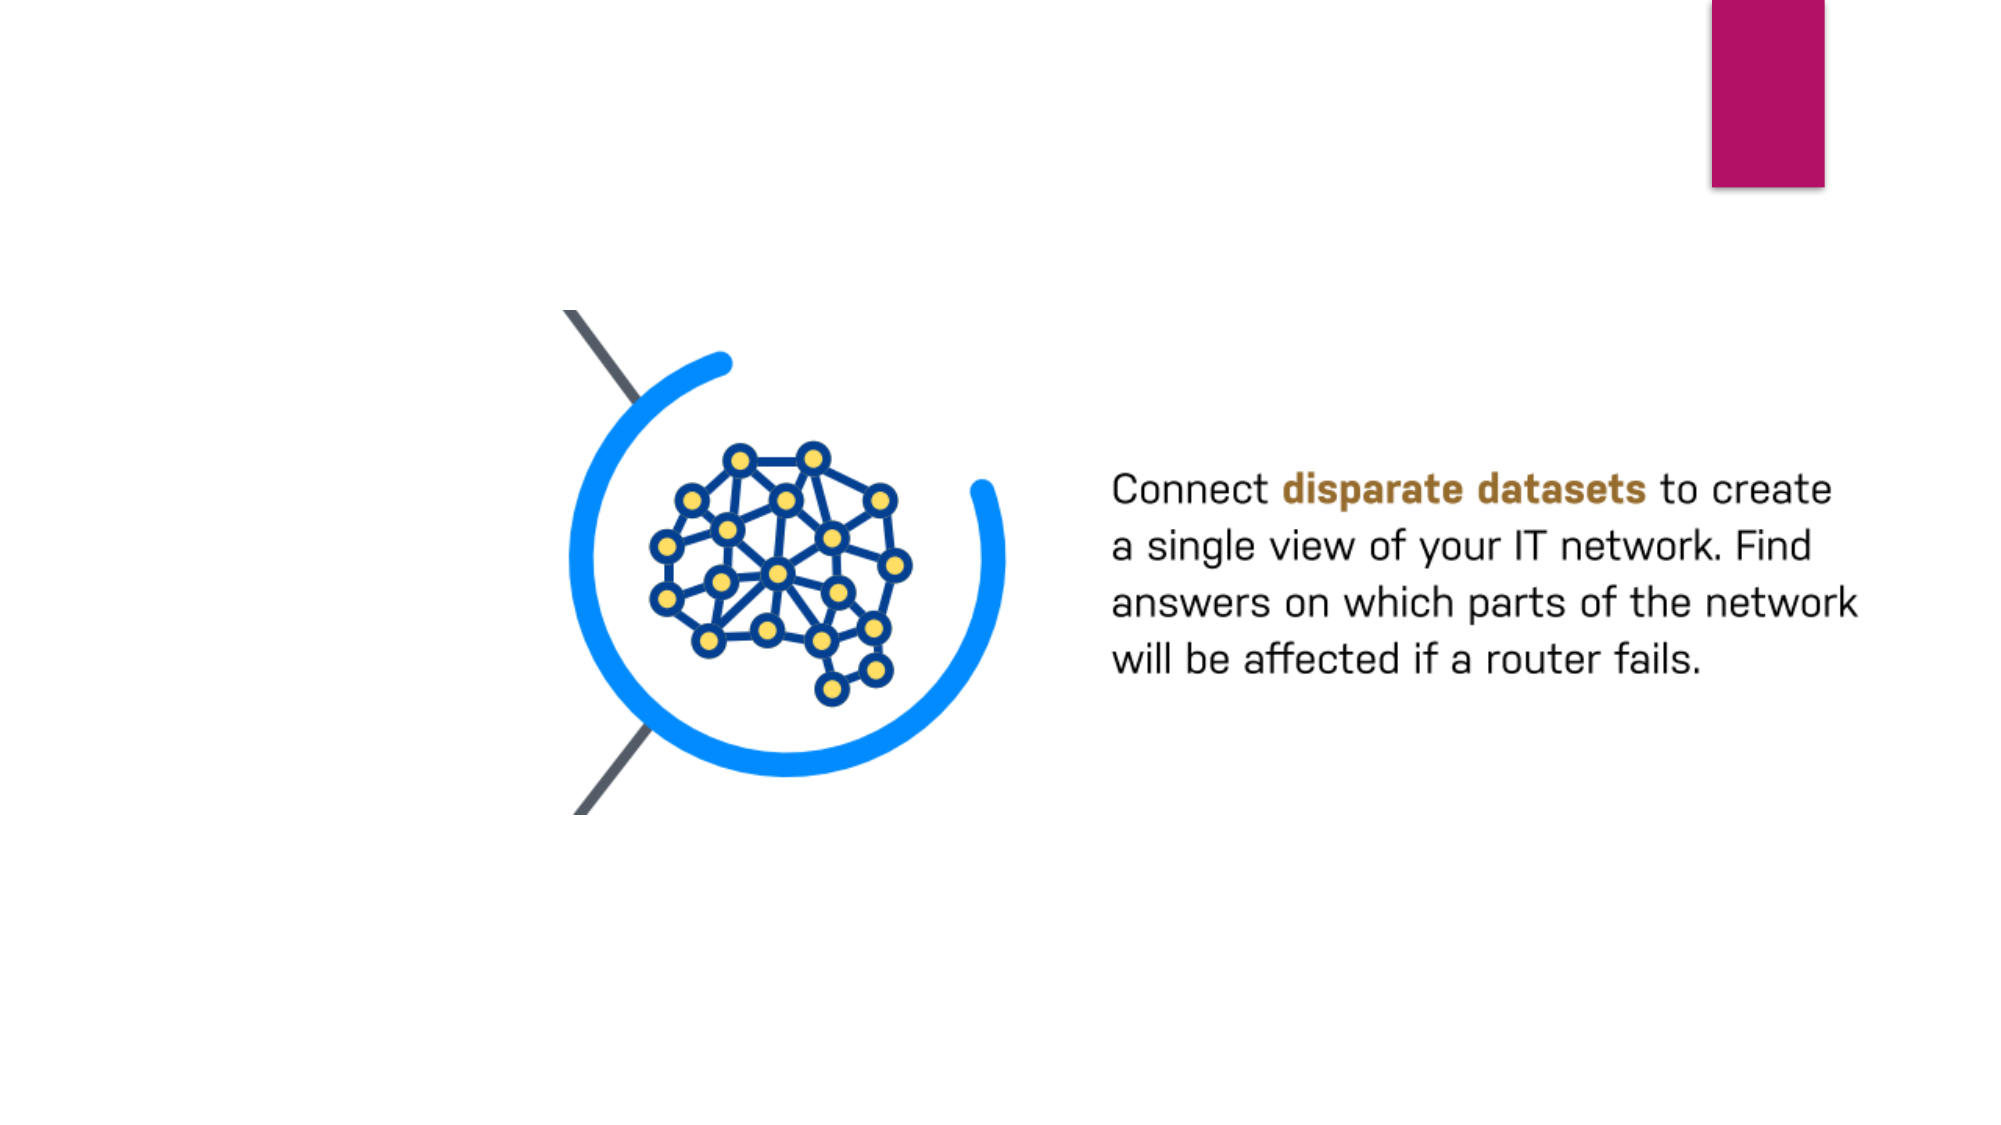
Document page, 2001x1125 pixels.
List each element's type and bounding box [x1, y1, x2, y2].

picture [25, 310, 1975, 815]
